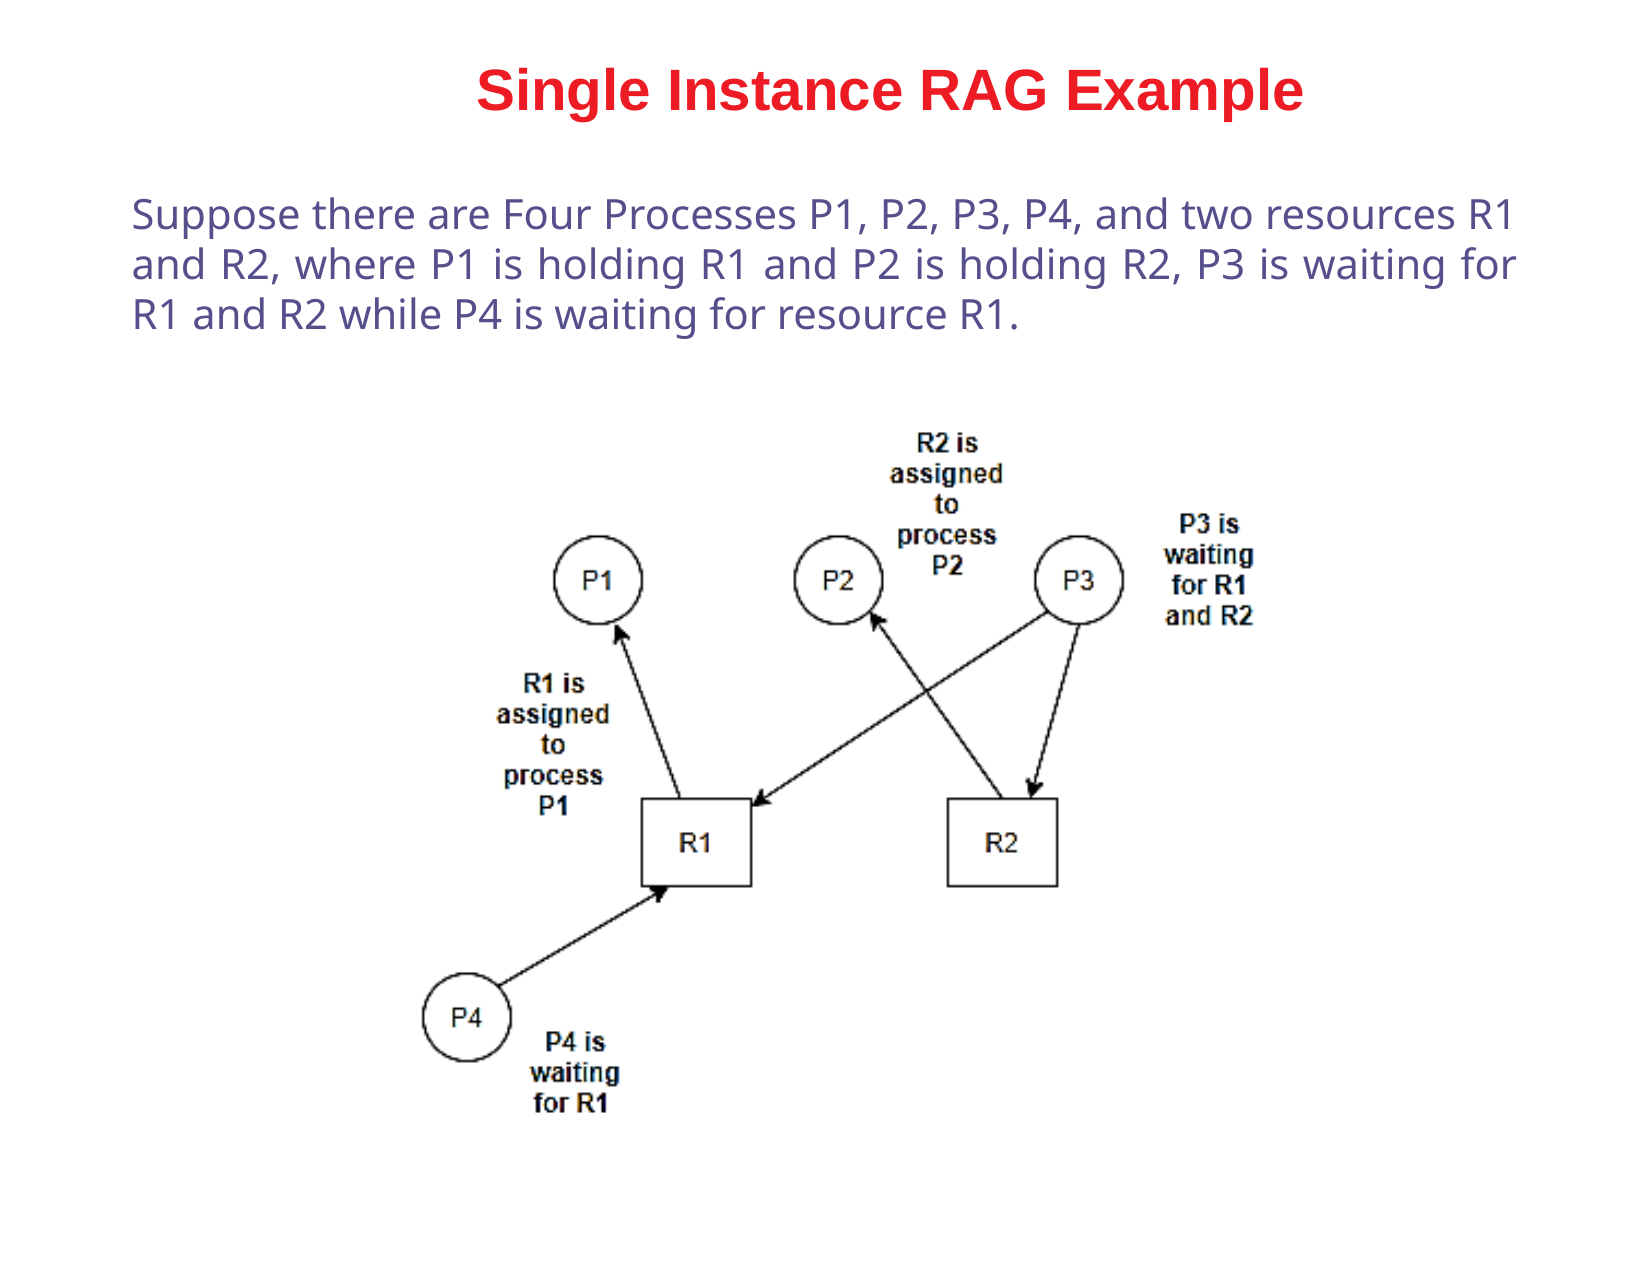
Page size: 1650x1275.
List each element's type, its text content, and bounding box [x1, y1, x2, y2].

picture [355, 407, 1295, 1148]
list Suppose there are Four Processes P1, P2, P3, P4, and two resources R1 and R2, where P1 is holding R1 and P2 is holding R2, P3 is waiting for R1 and R2 while P4 is waiting for resource R1. [131, 187, 1519, 339]
title Single Instance RAG Example [350, 52, 1432, 123]
